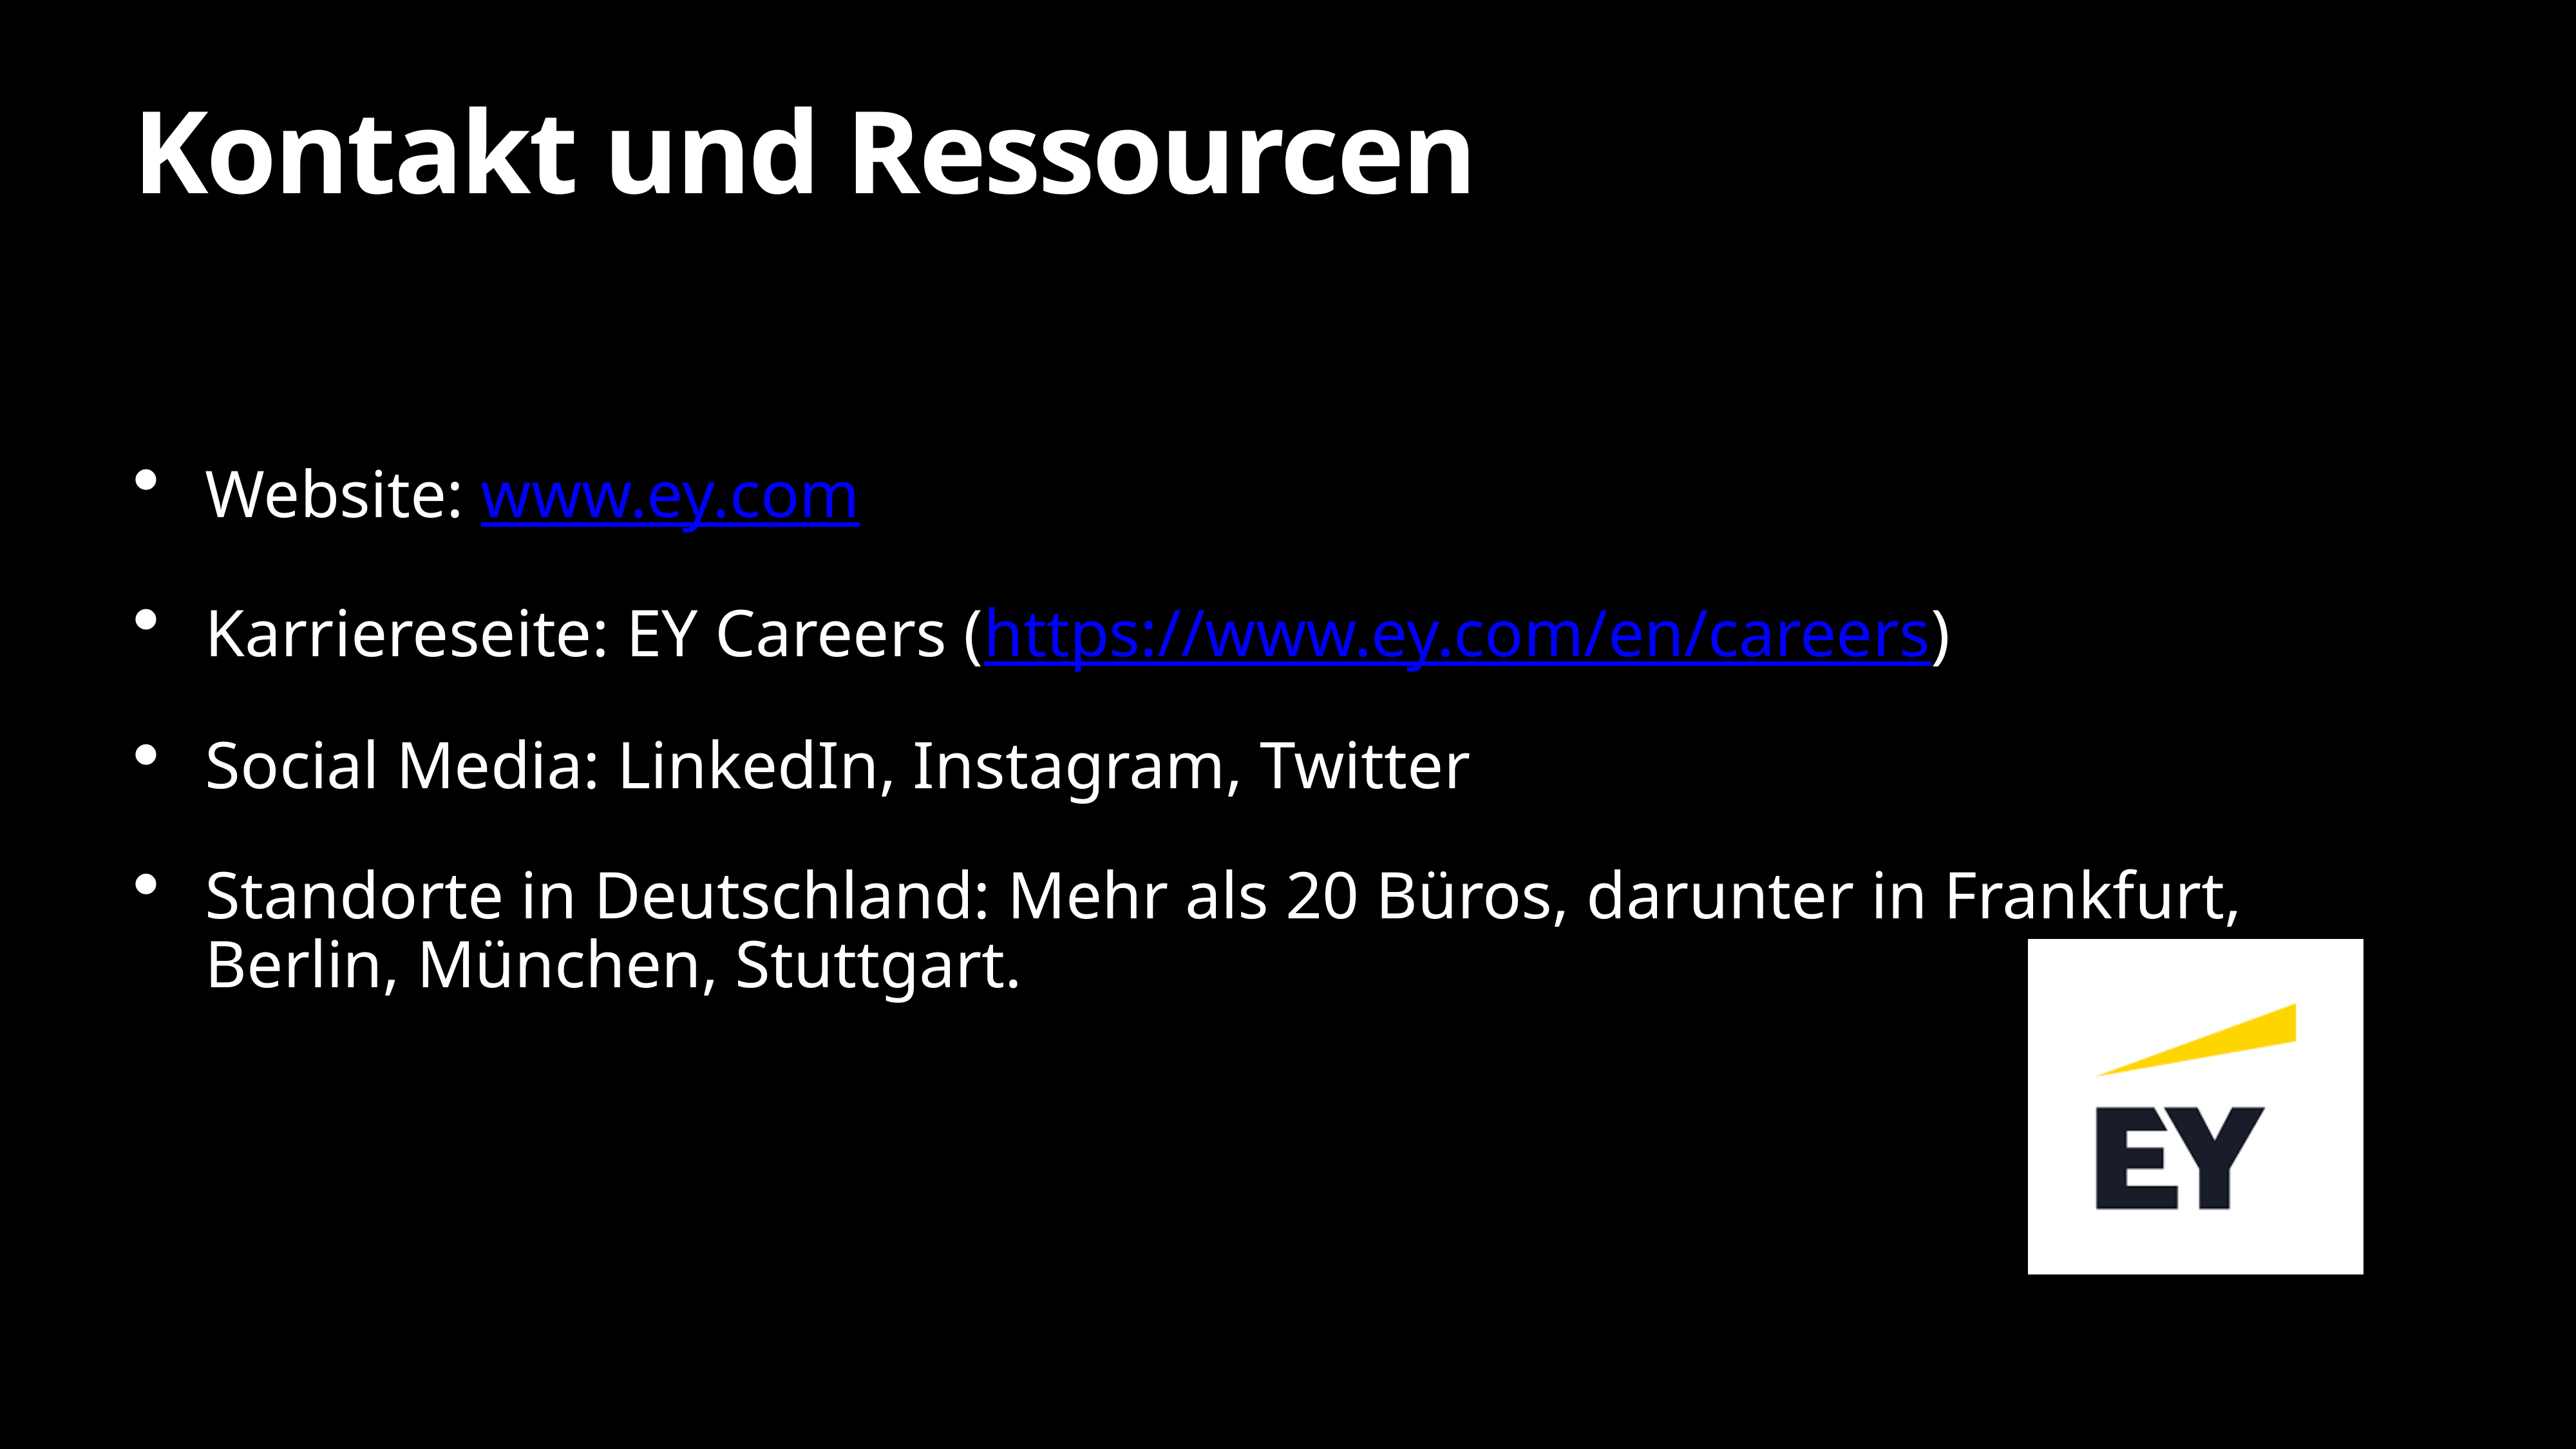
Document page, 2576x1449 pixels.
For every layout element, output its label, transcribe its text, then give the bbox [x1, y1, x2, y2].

list Website: www.ey.com Karriereseite: EY Careers (https://www.ey.com/en/careers) Social Media: LinkedIn, Instagram, Twitter Standorte in Deutschland: Mehr als 20 Büros, darunter in Frankfurt, Berlin, München, Stuttgart. [127, 448, 2449, 1321]
picture [2028, 938, 2364, 1274]
title Kontakt und Ressourcen [127, 100, 2449, 252]
